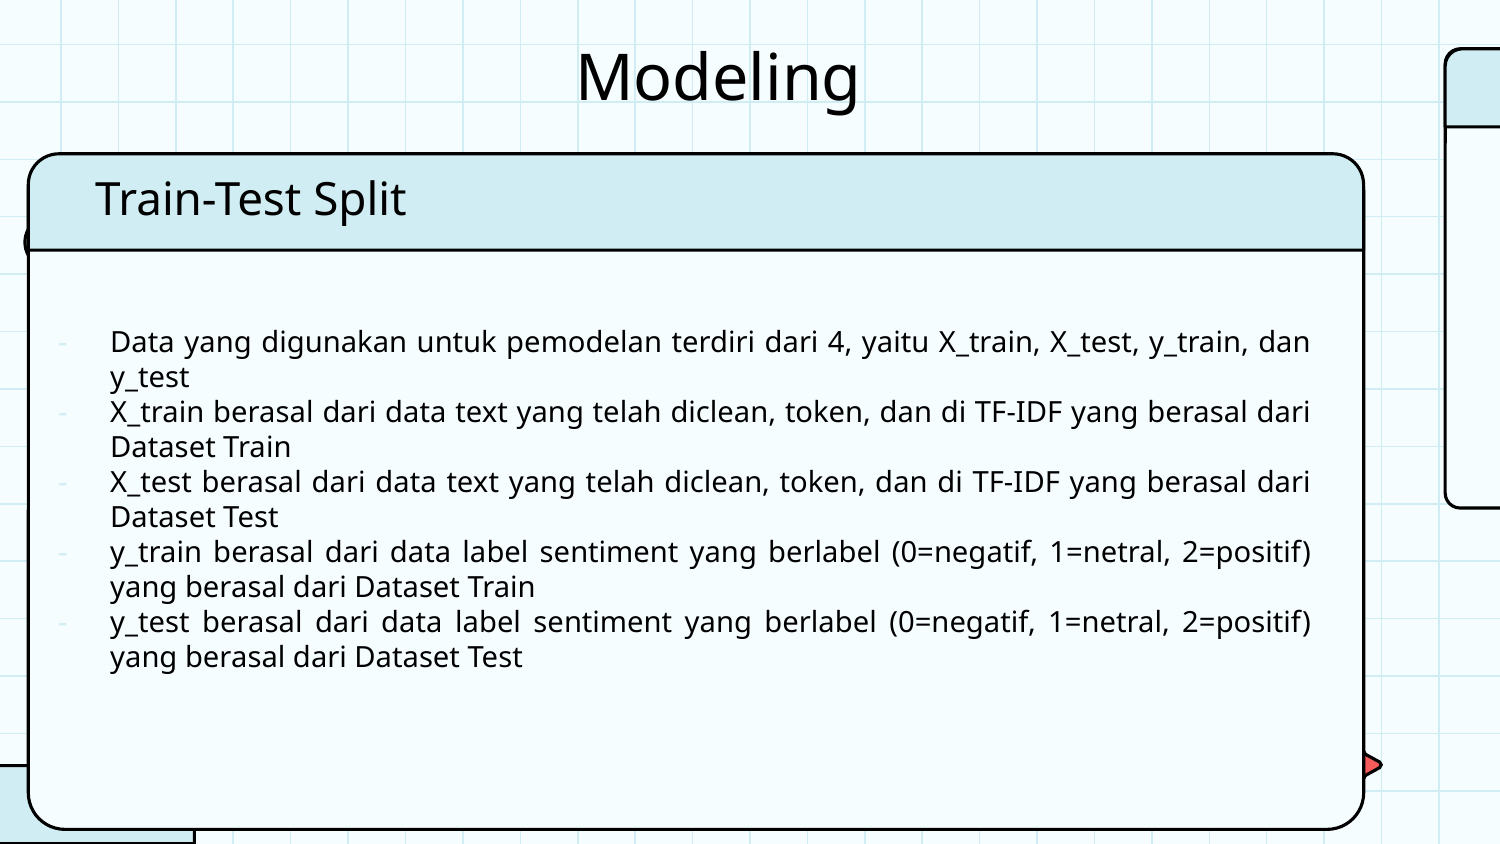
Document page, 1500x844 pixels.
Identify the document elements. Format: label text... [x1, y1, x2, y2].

title Modeling [86, 20, 1351, 115]
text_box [28, 153, 1364, 830]
